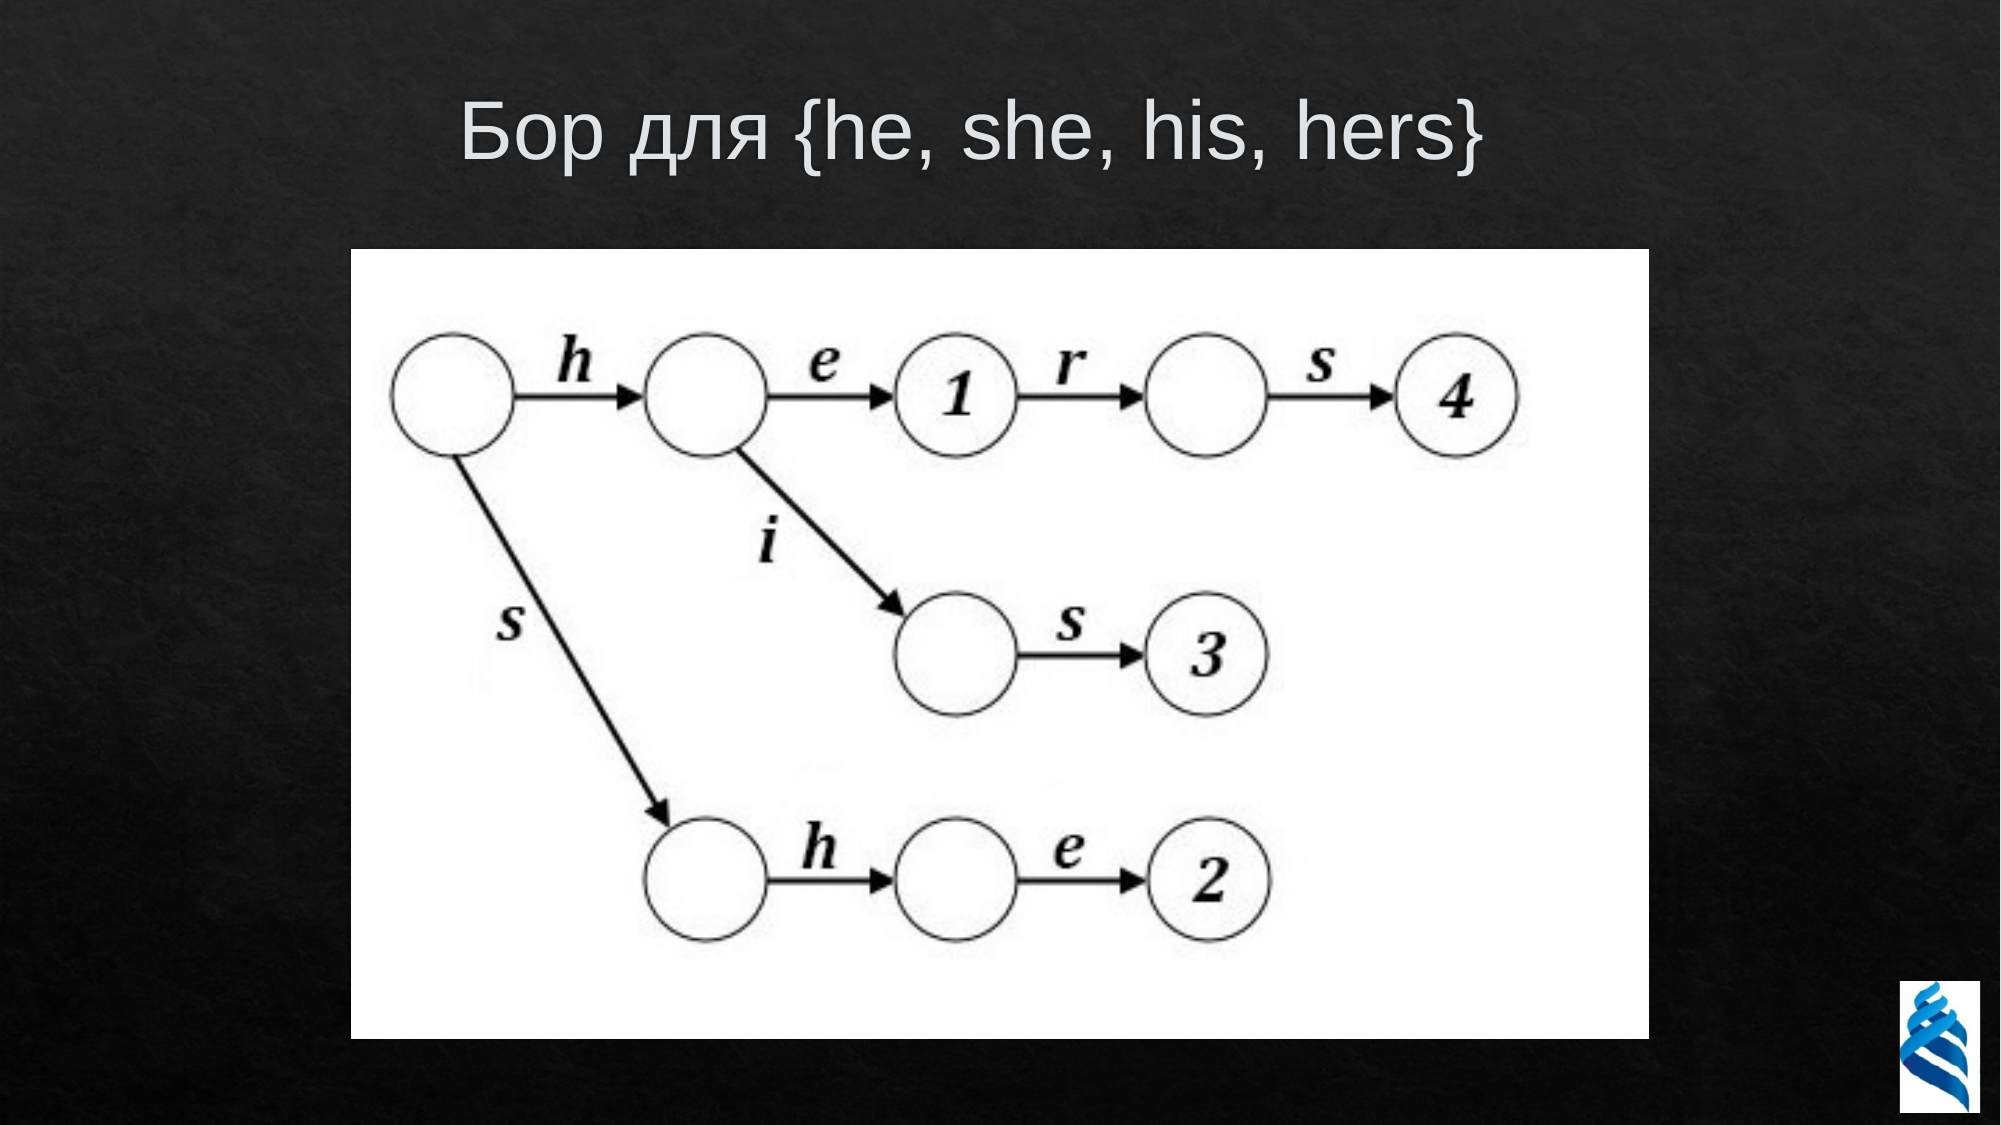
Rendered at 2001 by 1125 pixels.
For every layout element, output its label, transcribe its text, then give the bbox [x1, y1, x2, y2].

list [351, 249, 1649, 1039]
picture [1899, 981, 1981, 1114]
title Бор для {he, she, his, hers} [444, 25, 1535, 229]
